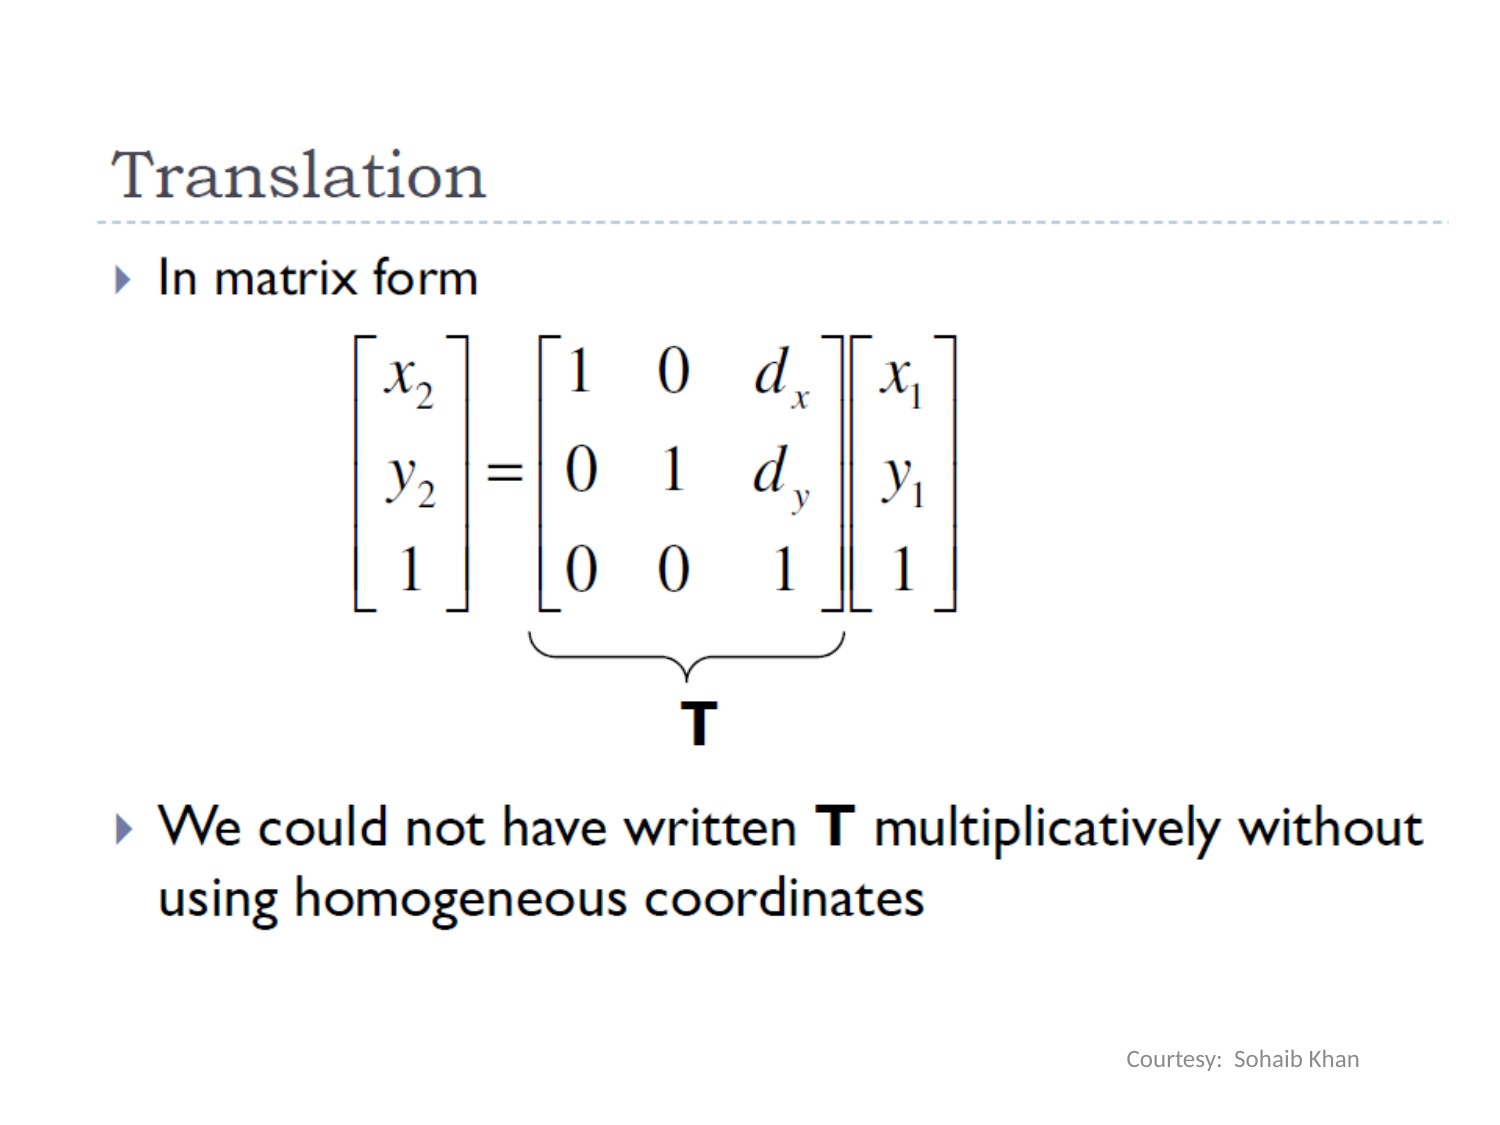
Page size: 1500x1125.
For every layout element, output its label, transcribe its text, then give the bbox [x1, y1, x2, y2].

picture [37, 99, 1449, 949]
footer Courtesy: Sohaib Khan [1074, 1027, 1413, 1088]
